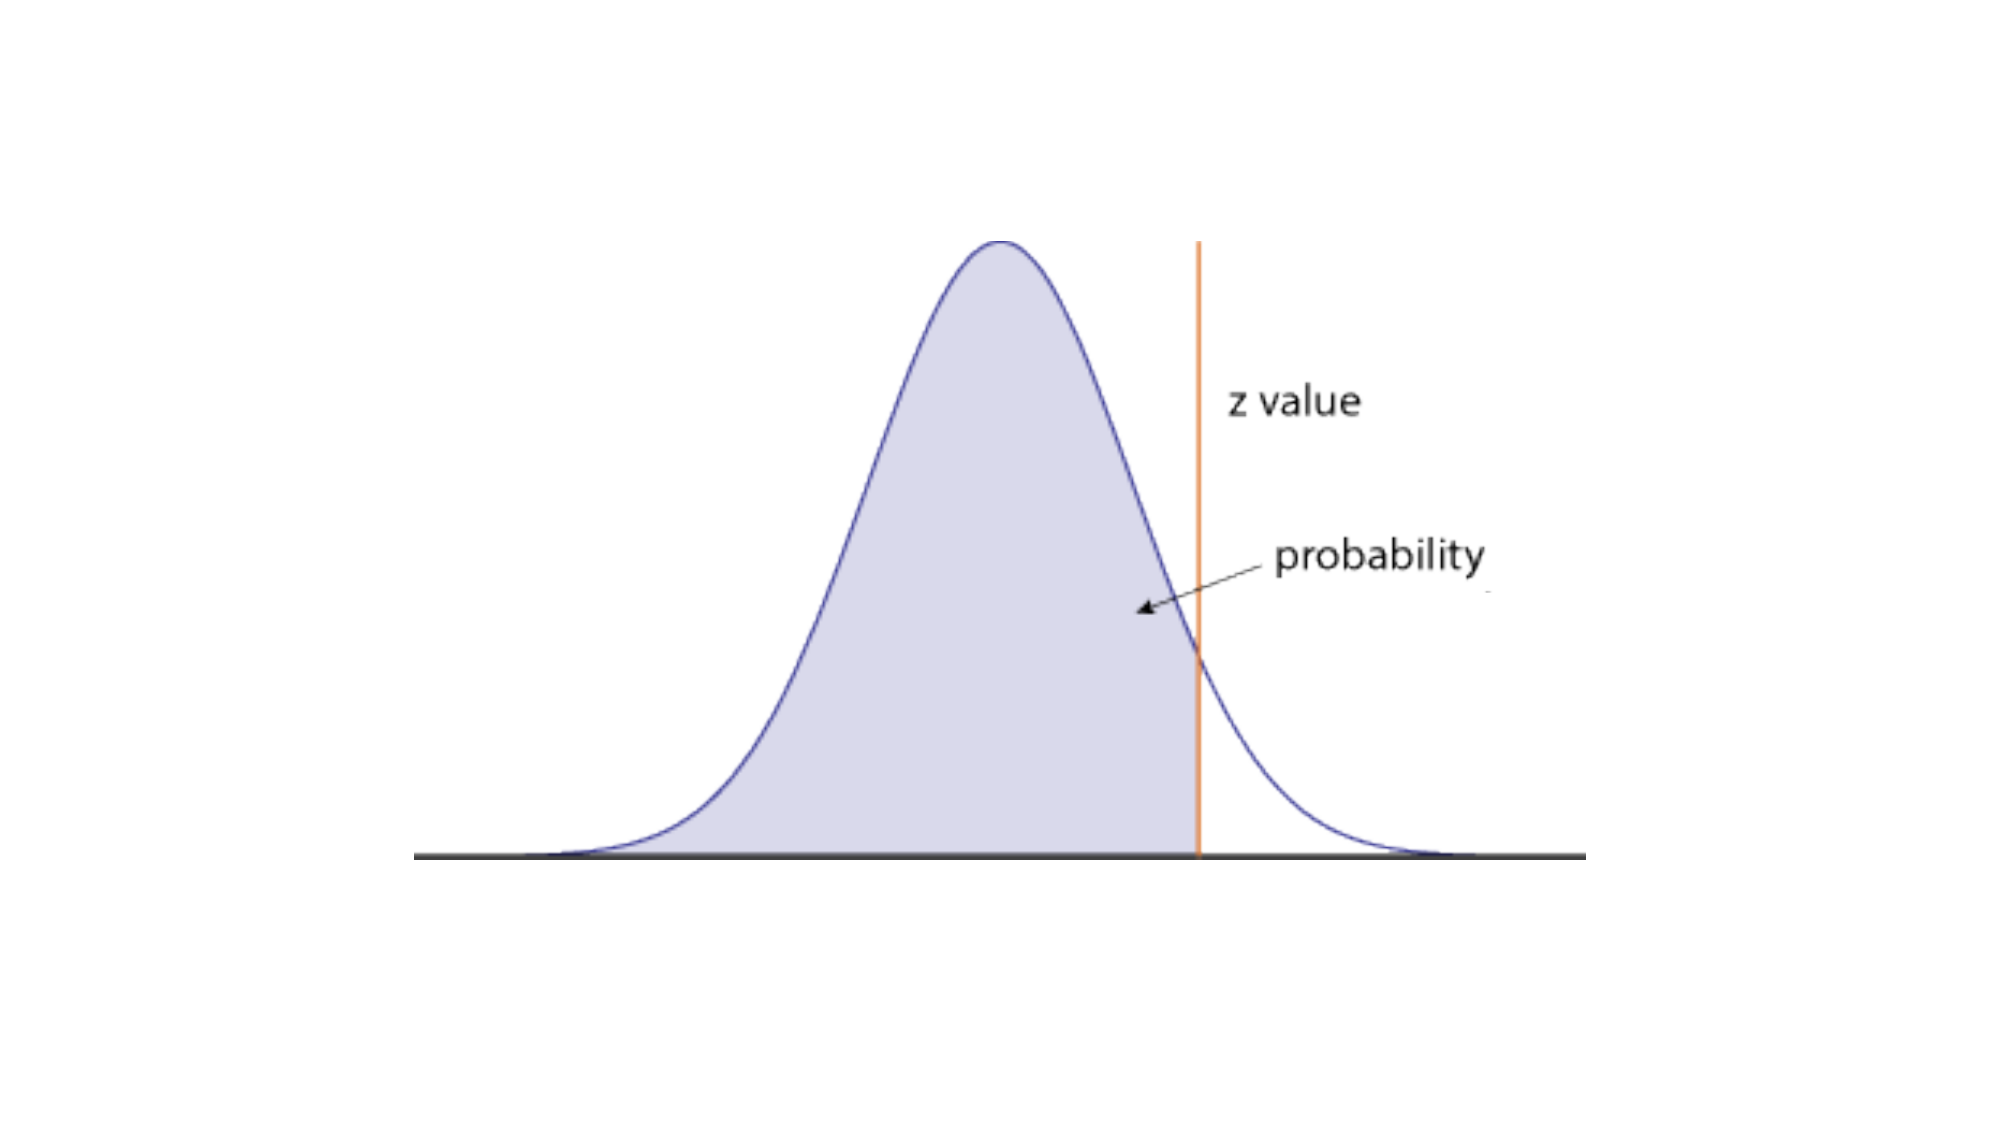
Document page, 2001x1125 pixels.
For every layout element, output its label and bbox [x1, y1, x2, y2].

picture [414, 241, 1586, 860]
